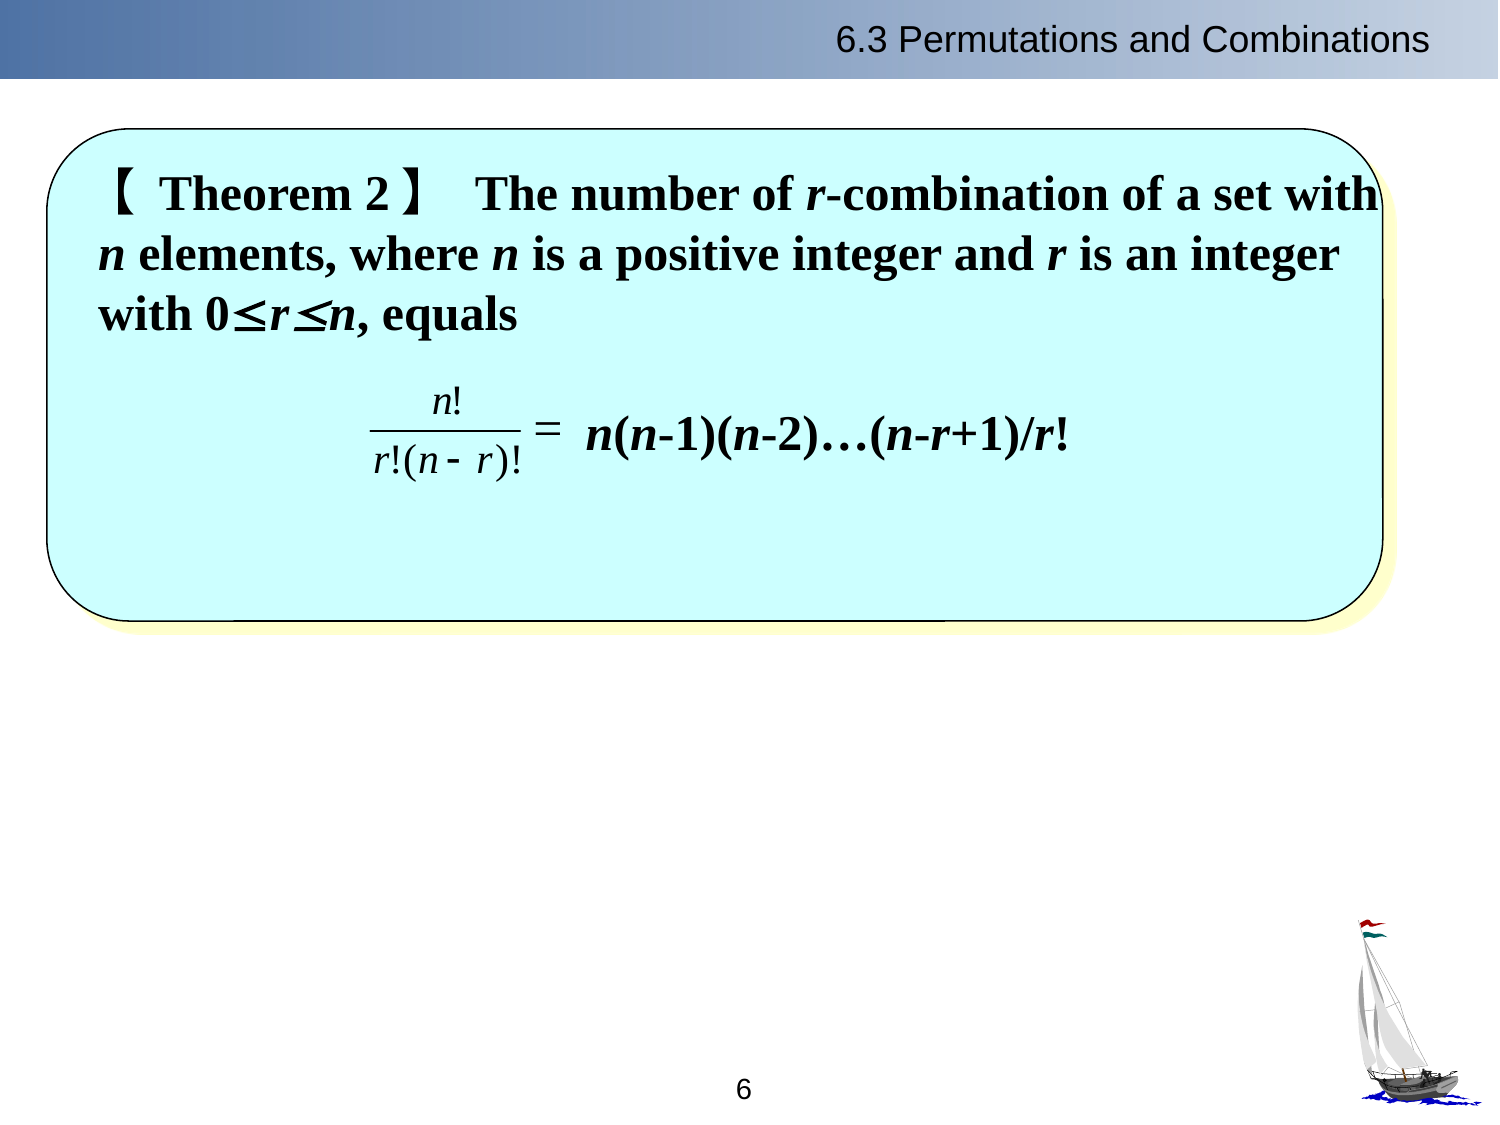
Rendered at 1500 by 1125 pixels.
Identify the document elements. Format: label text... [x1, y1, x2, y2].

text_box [362, 374, 562, 491]
picture [0, 0, 1500, 79]
text_box 【 Theorem 2】 The number of r-combination of a set with n elements, where n is a positive integer and r is an integer with 0rn, equals n(n-1)(n-2)…(n-r+1)/r! [46, 128, 1383, 622]
slide_number 6 [666, 1049, 768, 1125]
text_box 6.3 Permutations and Combinations [785, 0, 1475, 71]
